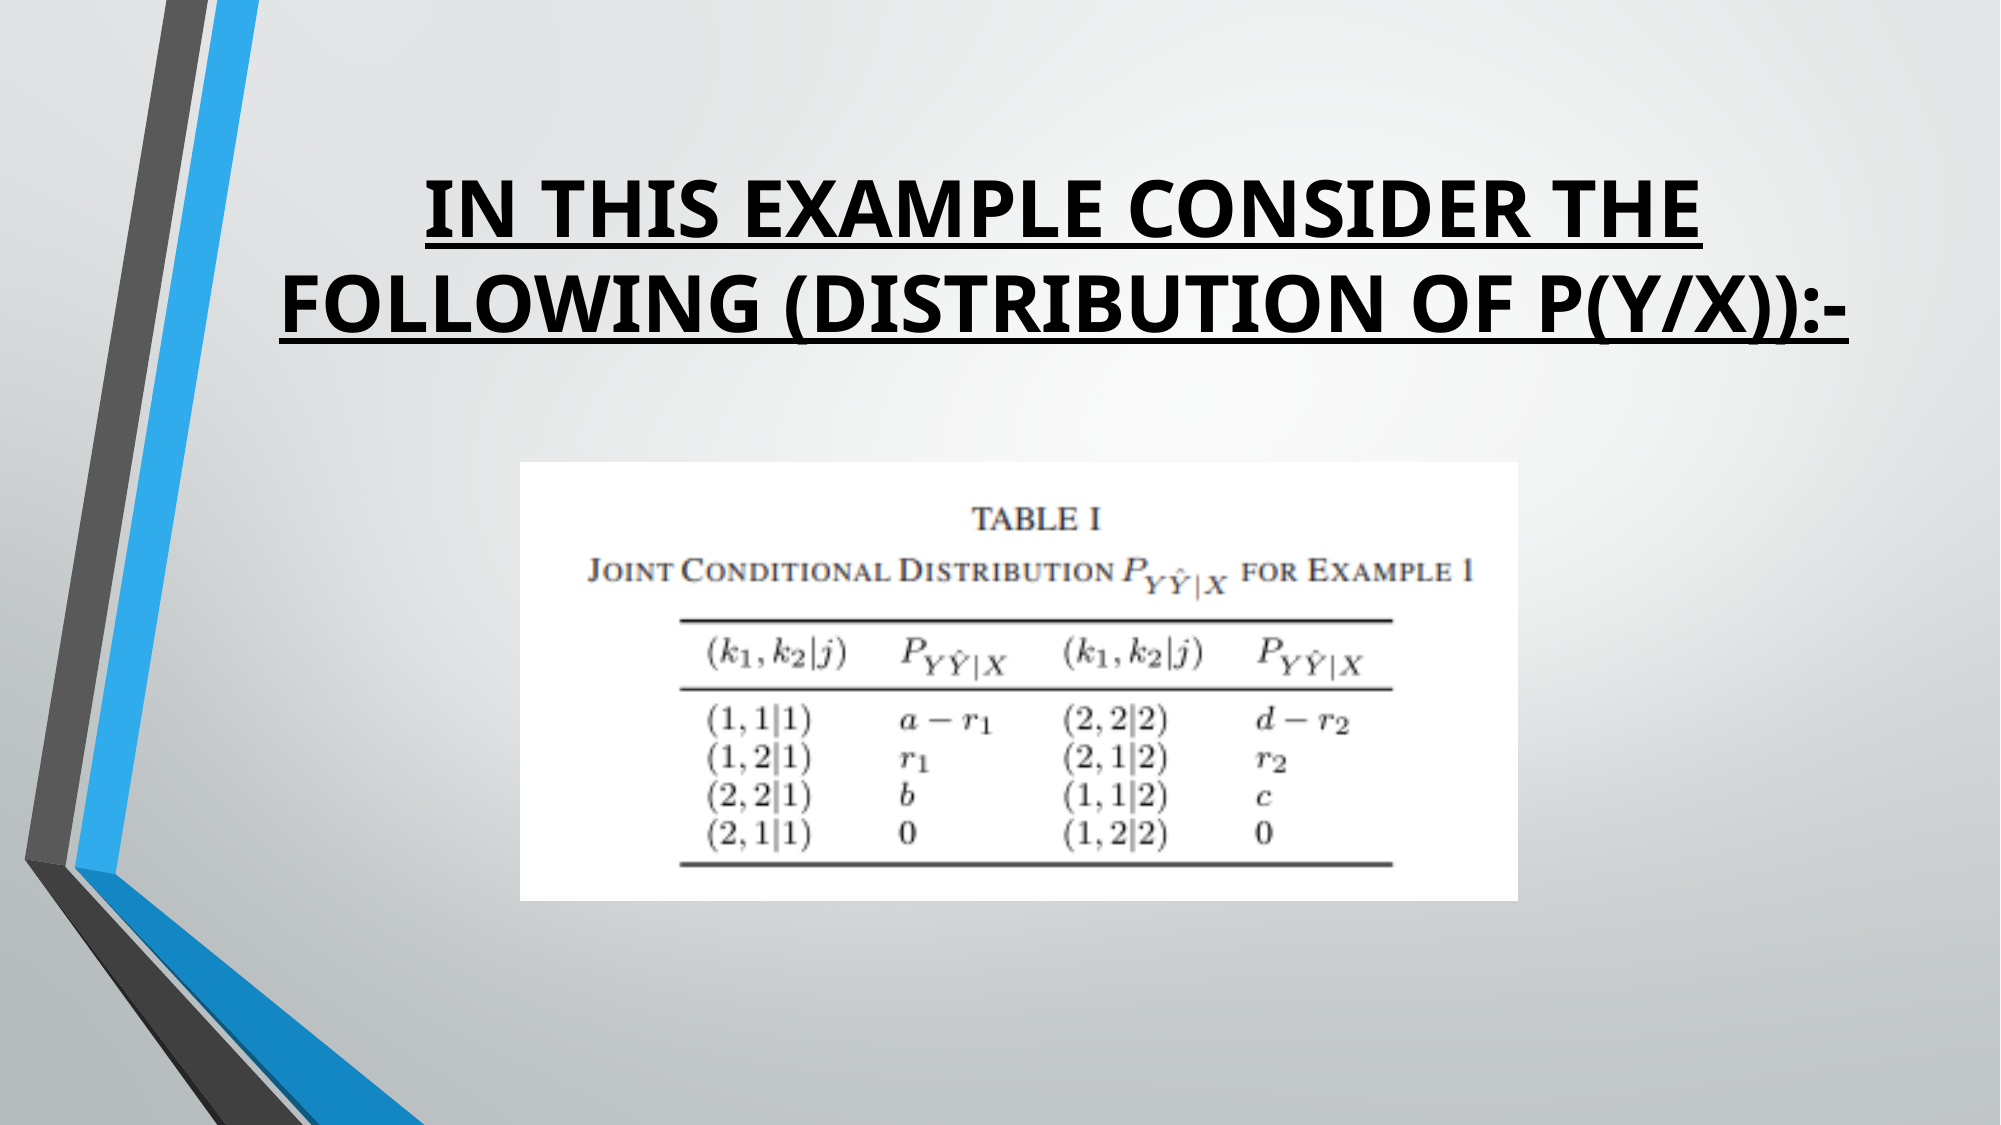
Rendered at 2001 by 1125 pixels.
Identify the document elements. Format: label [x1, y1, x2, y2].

picture [520, 462, 1518, 901]
